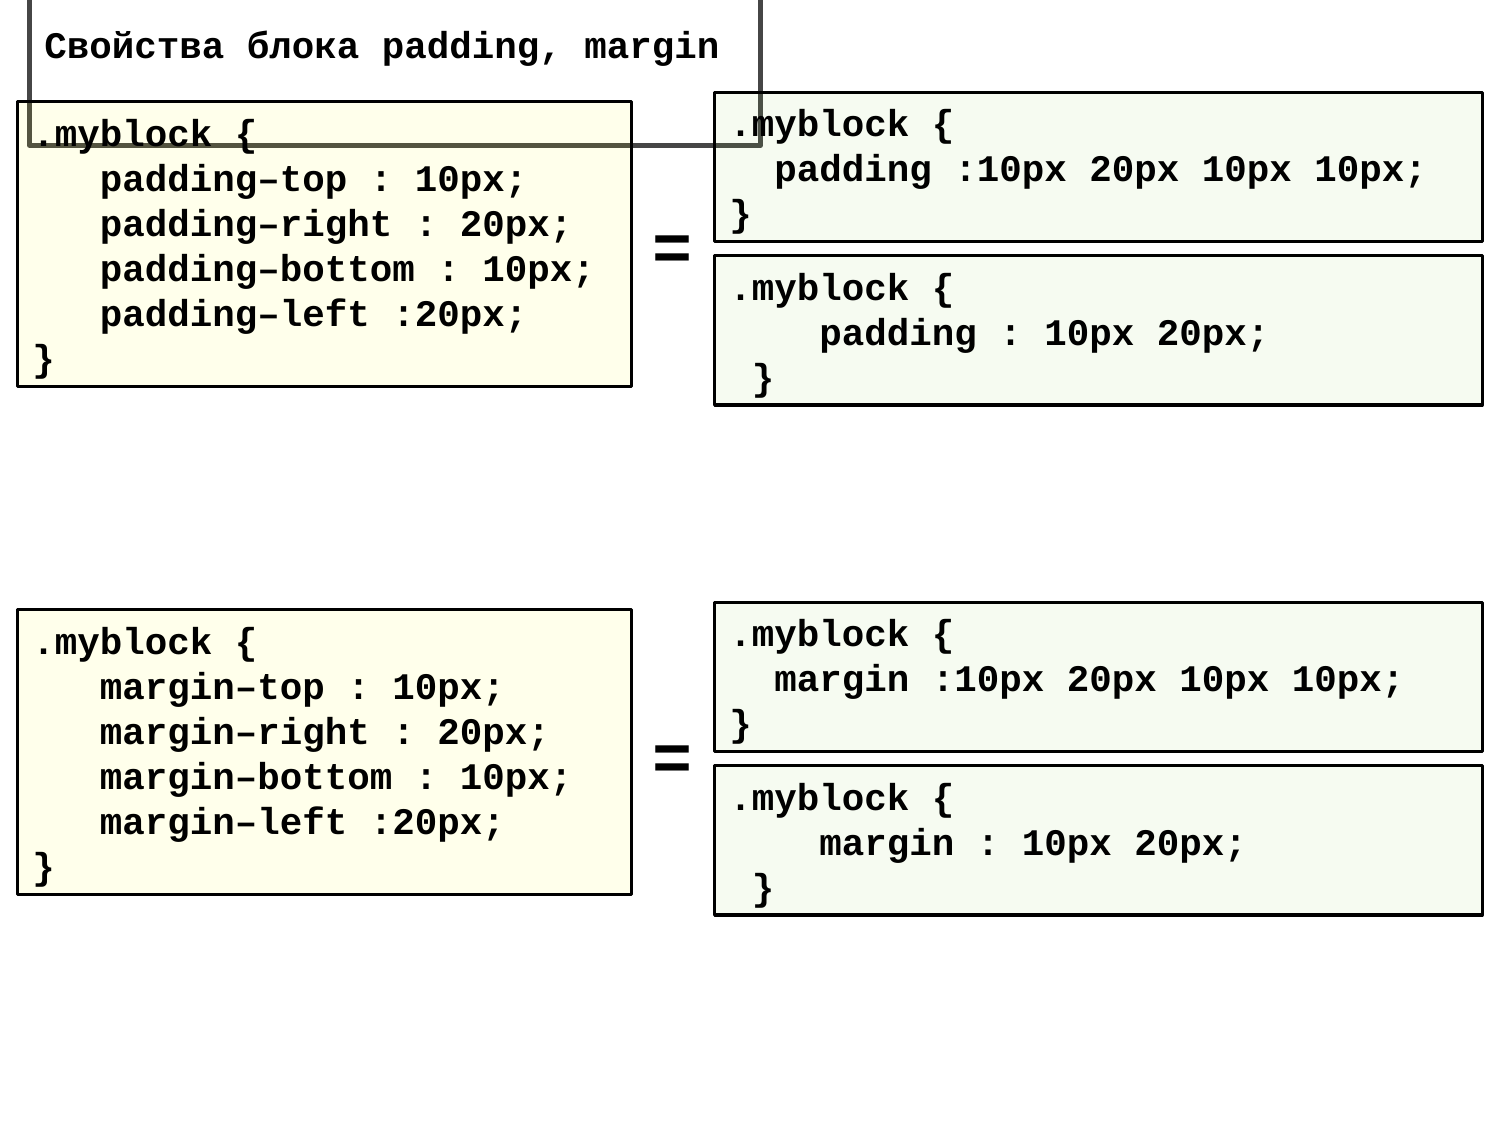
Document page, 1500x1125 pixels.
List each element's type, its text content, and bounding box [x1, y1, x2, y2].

text_box .myblock { padding : 10px 20px; } [714, 255, 1483, 405]
text_box = [637, 706, 715, 801]
text_box .myblock { margin–top : 10px; margin–right : 20px; margin–bottom : 10px; margin–left :20px; } [17, 609, 632, 895]
text_box .myblock { padding :10px 20px 10px 10px; } [714, 92, 1483, 242]
text_box .myblock { margin :10px 20px 10px 10px; } [714, 602, 1483, 752]
title Свойства блока padding, margin [29, 0, 761, 146]
text_box = [637, 196, 715, 291]
text_box .myblock { margin : 10px 20px; } [714, 765, 1483, 916]
text_box .myblock { padding–top : 10px; padding–right : 20px; padding–bottom : 10px; padding–left :20px; } [17, 101, 632, 387]
